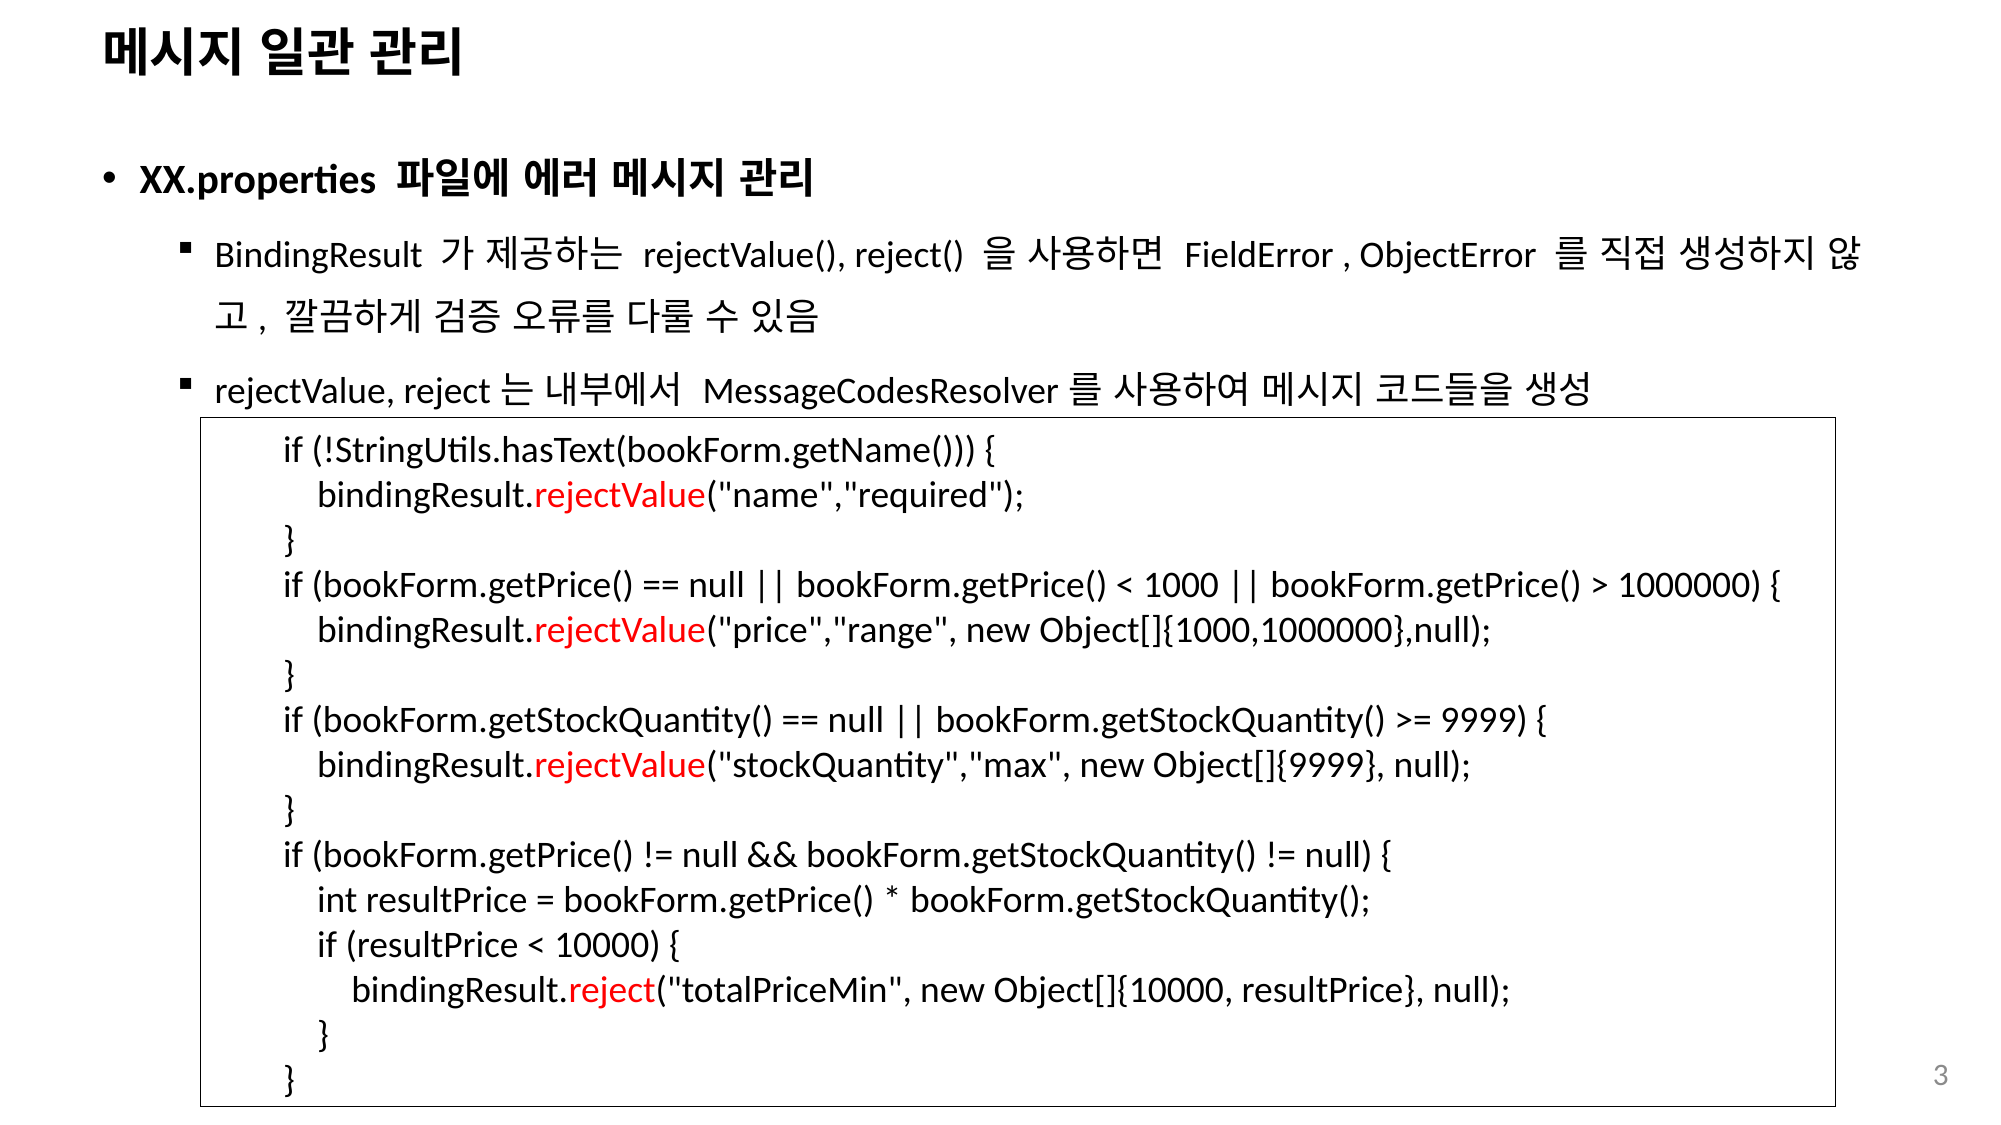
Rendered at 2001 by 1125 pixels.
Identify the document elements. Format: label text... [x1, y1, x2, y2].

slide_number 3 [1925, 1042, 1964, 1103]
text_box if (!StringUtils.hasText(bookForm.getName())) { bindingResult.rejectValue("name","required"); } if (bookForm.getPrice() == null || bookForm.getPrice() < 1000 || bookForm.getPrice() > 1000000) { bindingResult.rejectValue("price","range", new Object[]{1000,1000000},null); } if (bookForm.getStockQuantity() == null || bookForm.getStockQuantity() >= 9999) { bindingResult.rejectValue("stockQuantity","max", new Object[]{9999}, null); } if (bookForm.getPrice() != null && bookForm.getStockQuantity() != null) { int resultPrice = bookForm.getPrice() * bookForm.getStockQuantity(); if (resultPrice < 10000) { bindingResult.reject("totalPriceMin", new Object[]{10000, resultPrice}, null); } } [200, 417, 1836, 1107]
title 메시지 일관 관리 [87, 26, 1812, 83]
list XX.properties 파일에 에러 메시지 관리 BindingResult 가 제공하는 rejectValue(), reject() 을 사용하면 FieldError , ObjectError 를 직접 생성하지 않고, 깔끔하게 검증 오류를 다룰 수 있음 rejectValue, reject는 내부에서 MessageCodesResolver를 사용하여 메시지 코드들을 생성 [87, 124, 1925, 1115]
